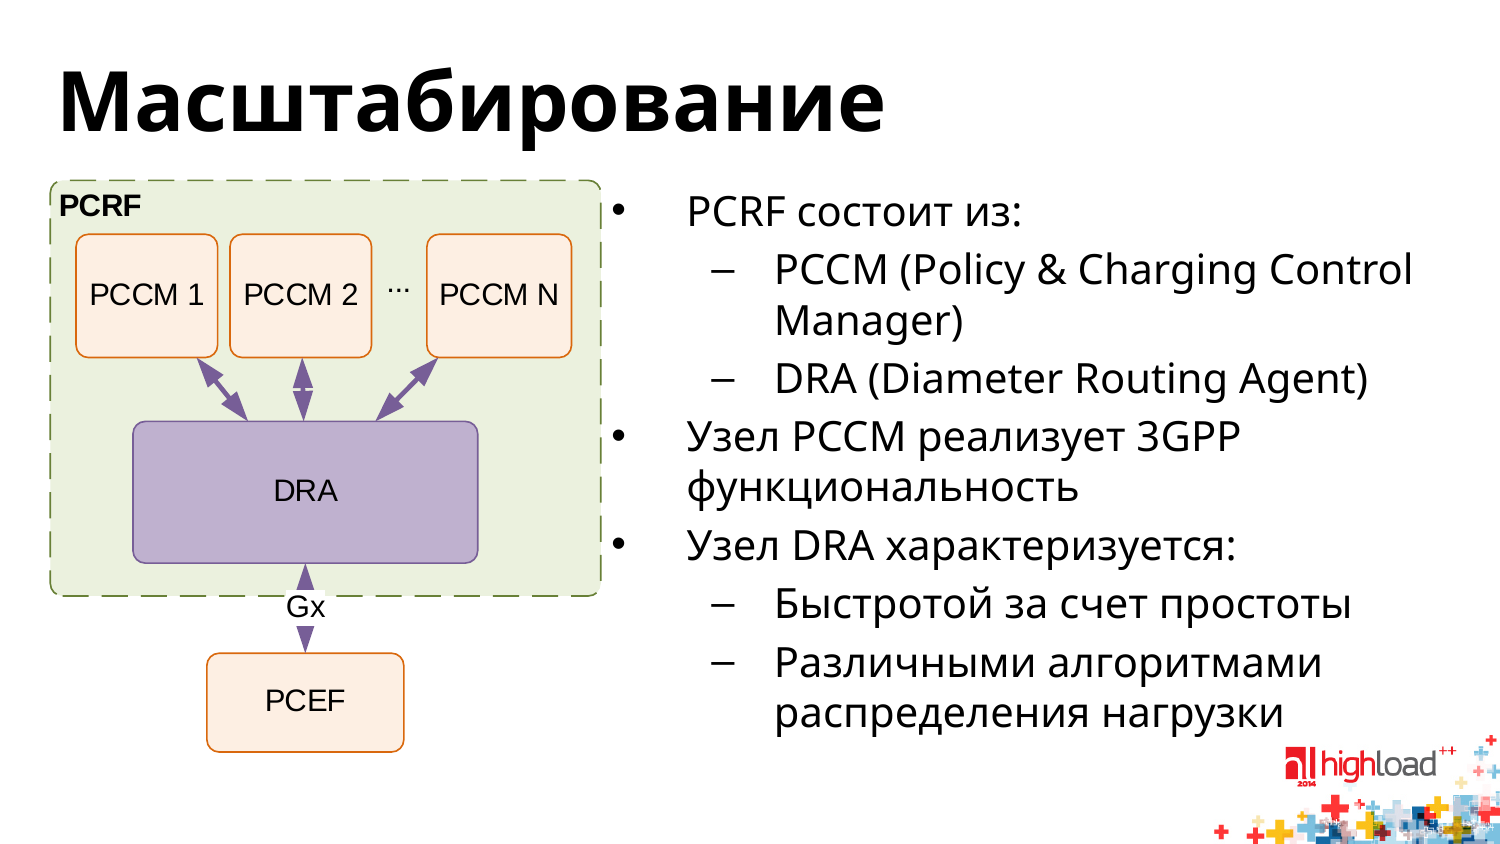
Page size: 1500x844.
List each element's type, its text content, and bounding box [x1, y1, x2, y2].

picture [0, 0, 1500, 844]
list PCRF состоит из: PCCM (Policy & Charging Control Manager) DRA (Diameter Routing Agent) Узел PCCM реализует 3GPP функциональность Узел DRA характеризуется: Быстротой за счет простоты Различными алгоритмами распределения нагрузки [596, 176, 1459, 804]
title Масштабирование [41, 41, 1459, 156]
